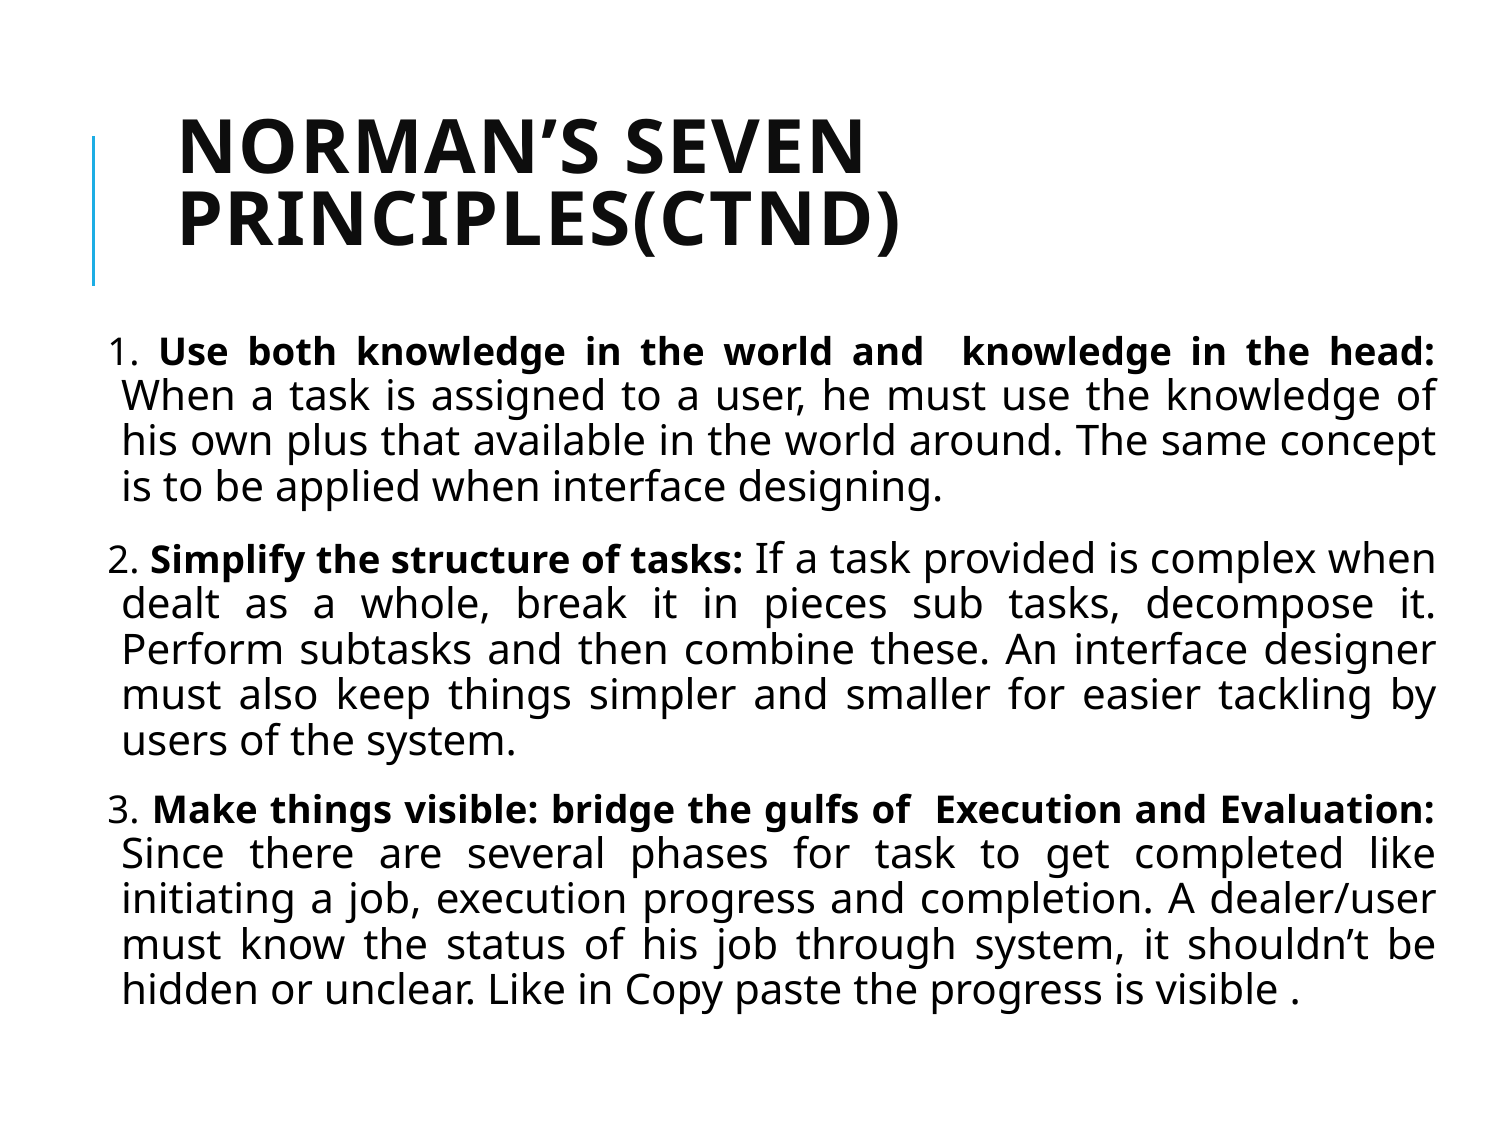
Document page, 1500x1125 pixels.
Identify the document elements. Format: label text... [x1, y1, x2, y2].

title Norman’s Seven Principles(Ctnd) [161, 24, 1425, 324]
list 1. Use both knowledge in the world and knowledge in the head: When a task is assigned to a user, he must use the knowledge of his own plus that available in the world around. The same concept is to be applied when interface designing. 2. Simplify the structure of tasks: If a task provided is complex when dealt as a whole, break it in pieces sub tasks, decompose it. Perform subtasks and then combine these. An interface designer must also keep things simpler and smaller for easier tackling by users of the system. 3. Make things visible: bridge the gulfs of Execution and Evaluation: Since there are several phases for task to get completed like initiating a job, execution progress and completion. A dealer/user must know the status of his job through system, it shouldn’t be hidden or unclear. Like in Copy paste the progress is visible . [99, 324, 1445, 1063]
